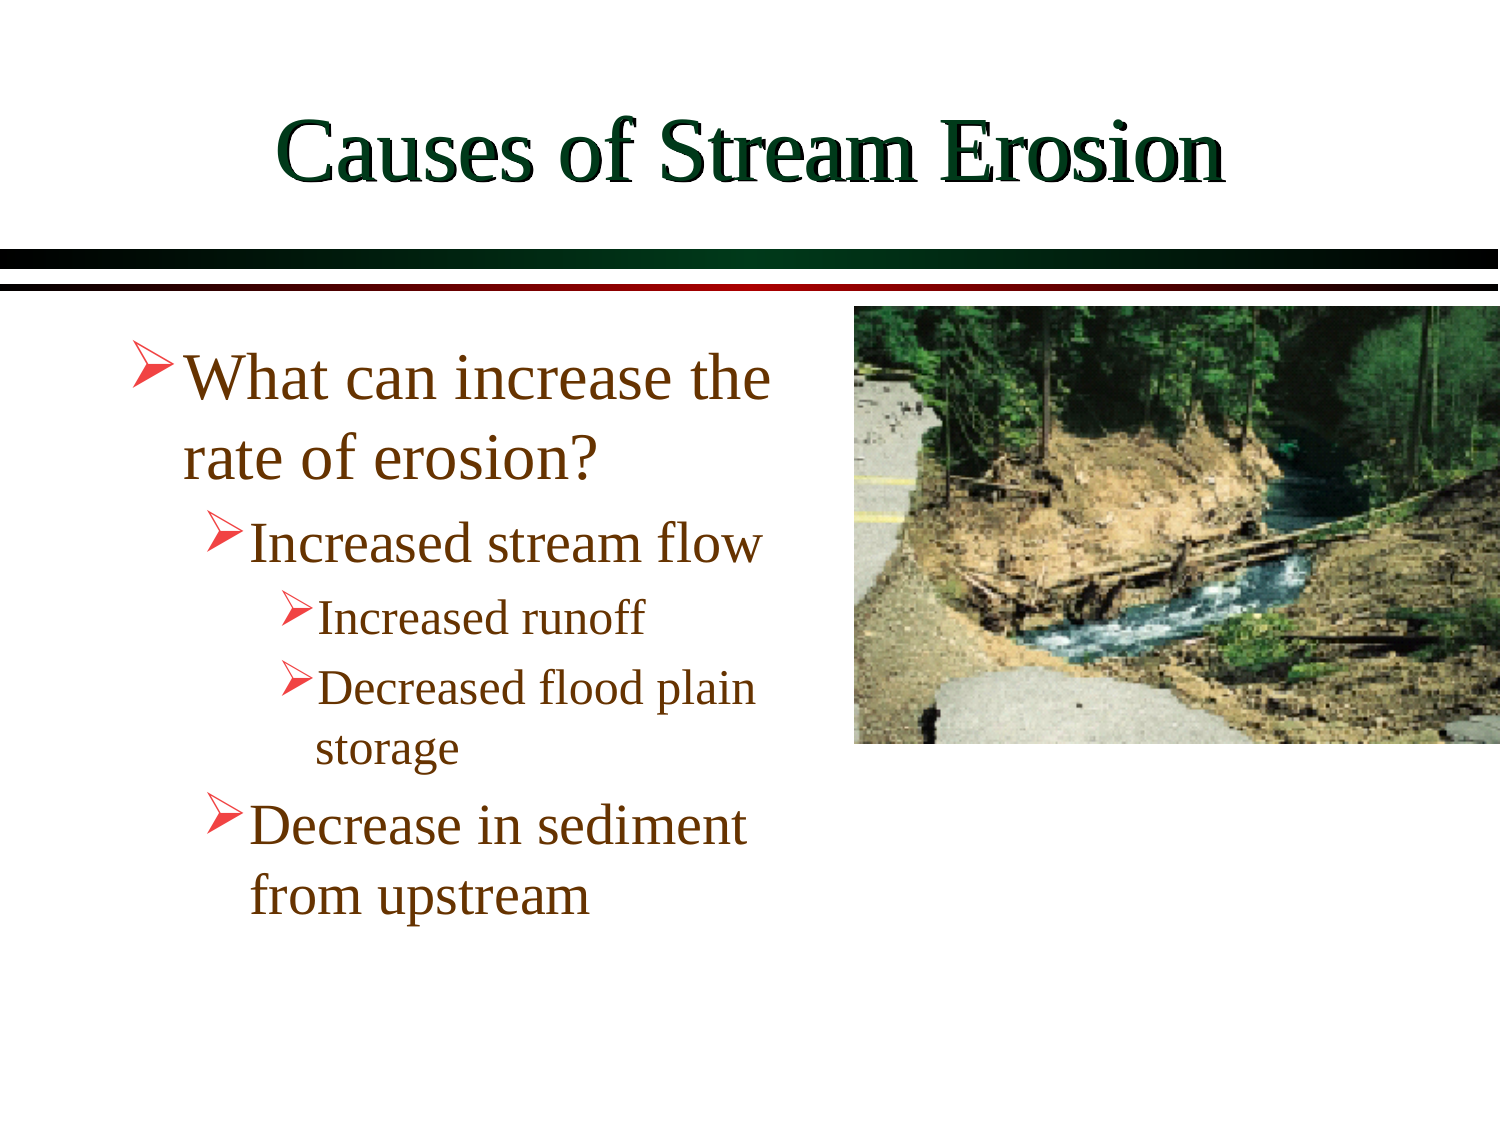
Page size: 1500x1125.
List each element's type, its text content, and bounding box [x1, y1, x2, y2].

picture [854, 305, 1500, 744]
list What can increase the rate of erosion? Increased stream flow Increased runoff Decreased flood plain storage Decrease in sediment from upstream [112, 324, 845, 1001]
title Causes of Stream Erosion [112, 49, 1388, 238]
